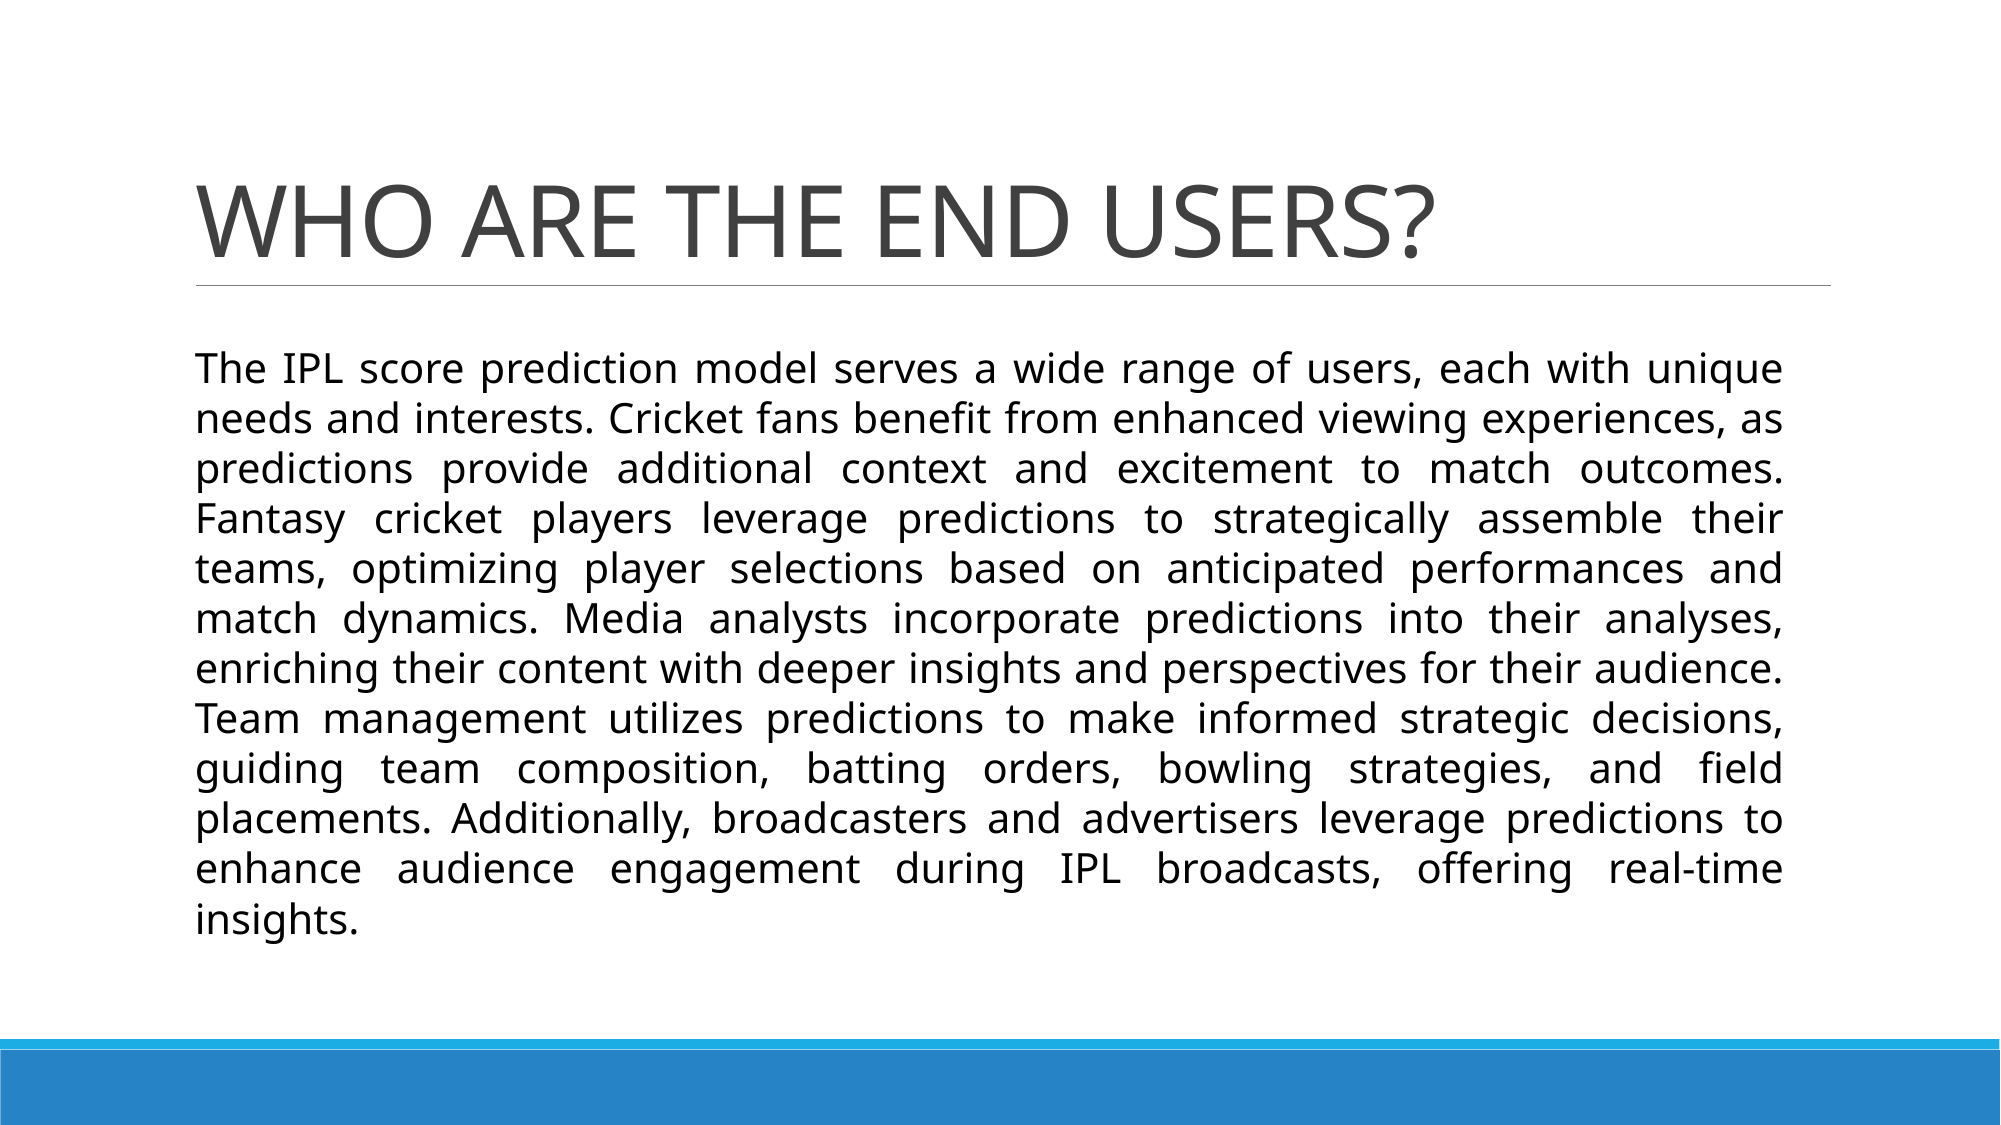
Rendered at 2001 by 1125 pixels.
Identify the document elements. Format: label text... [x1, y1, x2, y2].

text_box The IPL score prediction model serves a wide range of users, each with unique needs and interests. Cricket fans benefit from enhanced viewing experiences, as predictions provide additional context and excitement to match outcomes. Fantasy cricket players leverage predictions to strategically assemble their teams, optimizing player selections based on anticipated performances and match dynamics. Media analysts incorporate predictions into their analyses, enriching their content with deeper insights and perspectives for their audience. Team management utilizes predictions to make informed strategic decisions, guiding team composition, batting orders, bowling strategies, and field placements. Additionally, broadcasters and advertisers leverage predictions to enhance audience engagement during IPL broadcasts, offering real-time insights. [179, 334, 1800, 950]
title WHO ARE THE END USERS? [180, 47, 1830, 285]
